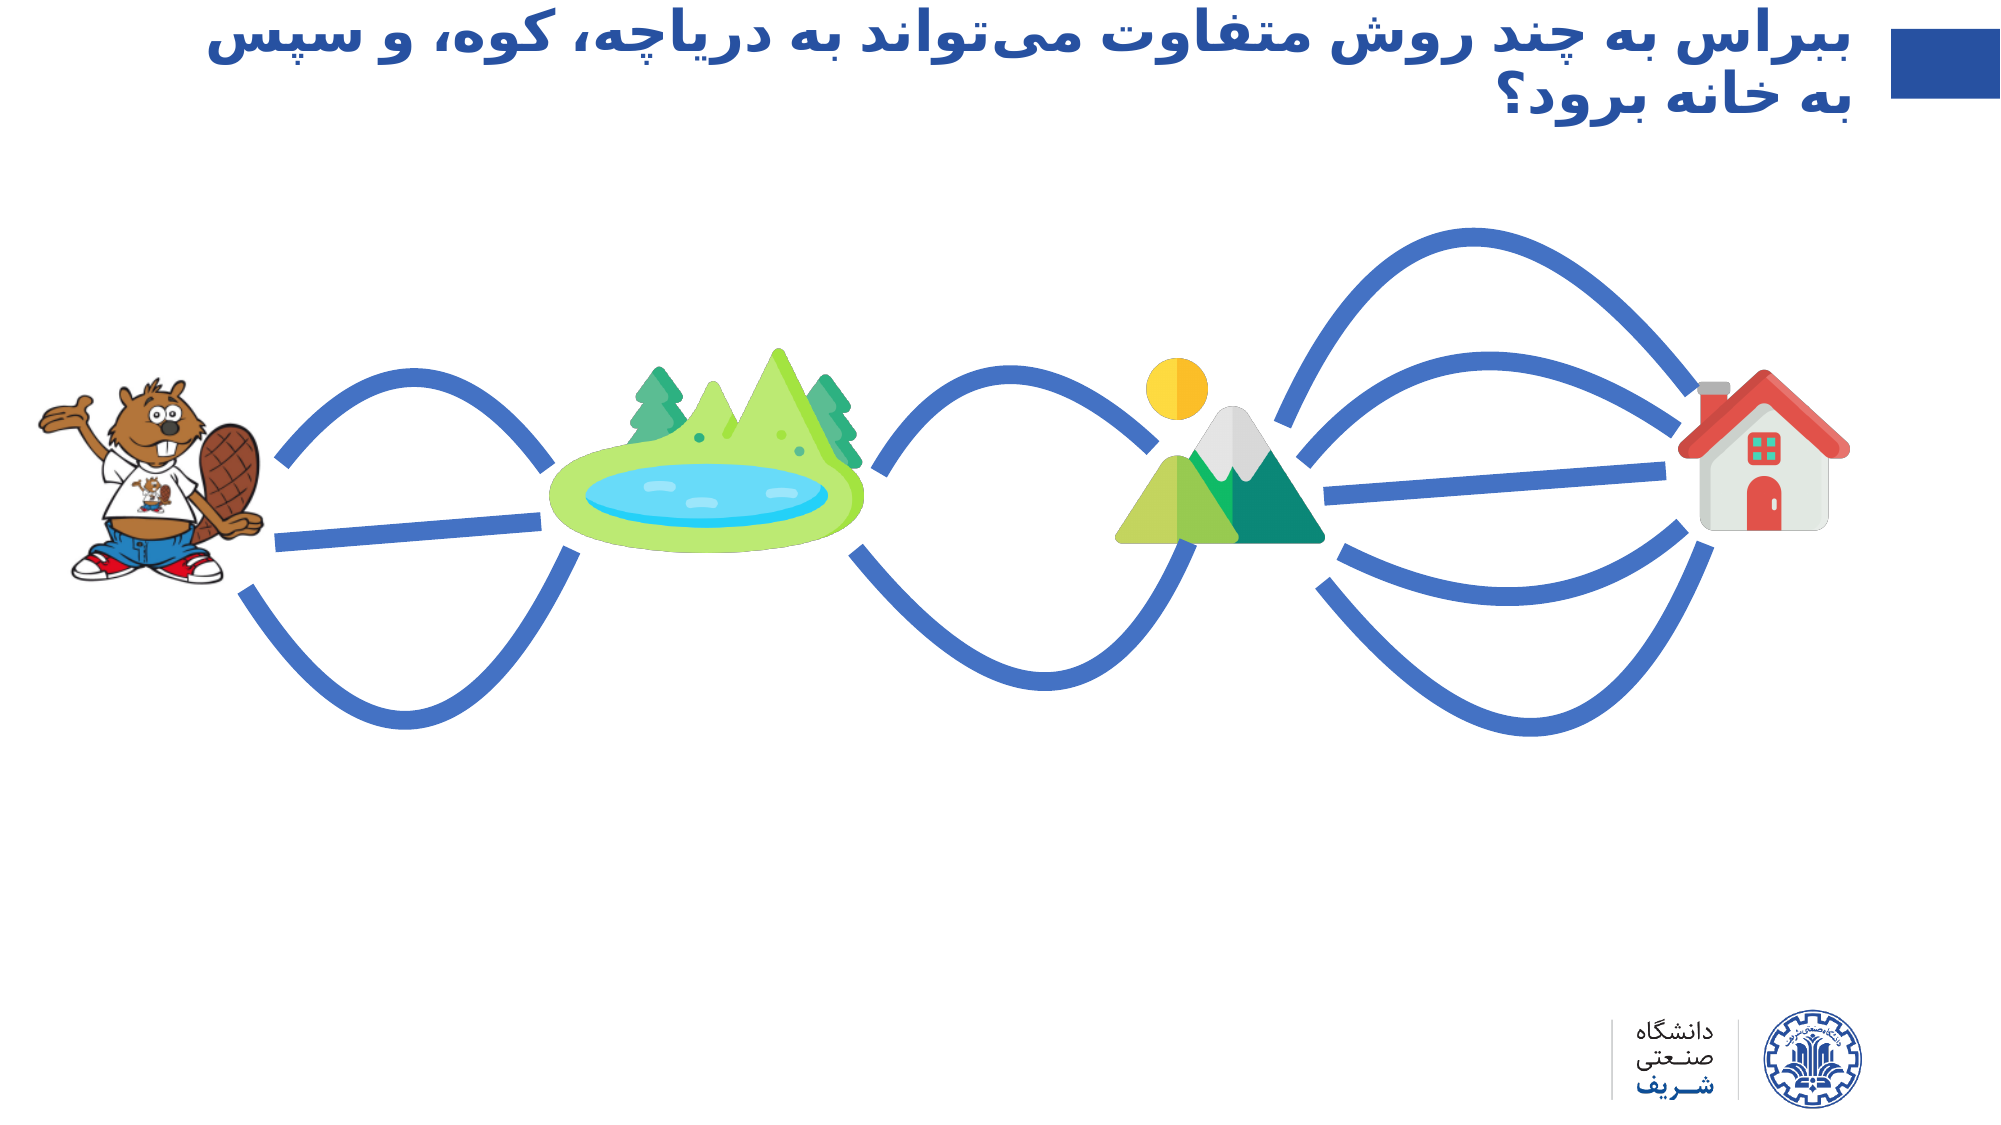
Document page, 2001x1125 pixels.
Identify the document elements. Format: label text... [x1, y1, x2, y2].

picture [549, 293, 864, 608]
picture [1609, 1009, 1863, 1109]
picture [36, 375, 268, 586]
text_box [1326, 360, 1677, 461]
picture [1677, 364, 1850, 536]
text_box [1340, 526, 1677, 575]
text_box [864, 543, 1183, 682]
text_box [878, 374, 1114, 473]
picture [1114, 344, 1326, 556]
text_box [1322, 544, 1706, 728]
text_box [281, 377, 548, 469]
list ببراس به چند روش متفاوت می‌تواند به دریاچه، کوه، و سپس به خانه برود؟ [136, 6, 1863, 121]
text_box [245, 552, 549, 721]
text_box [1324, 237, 1677, 422]
